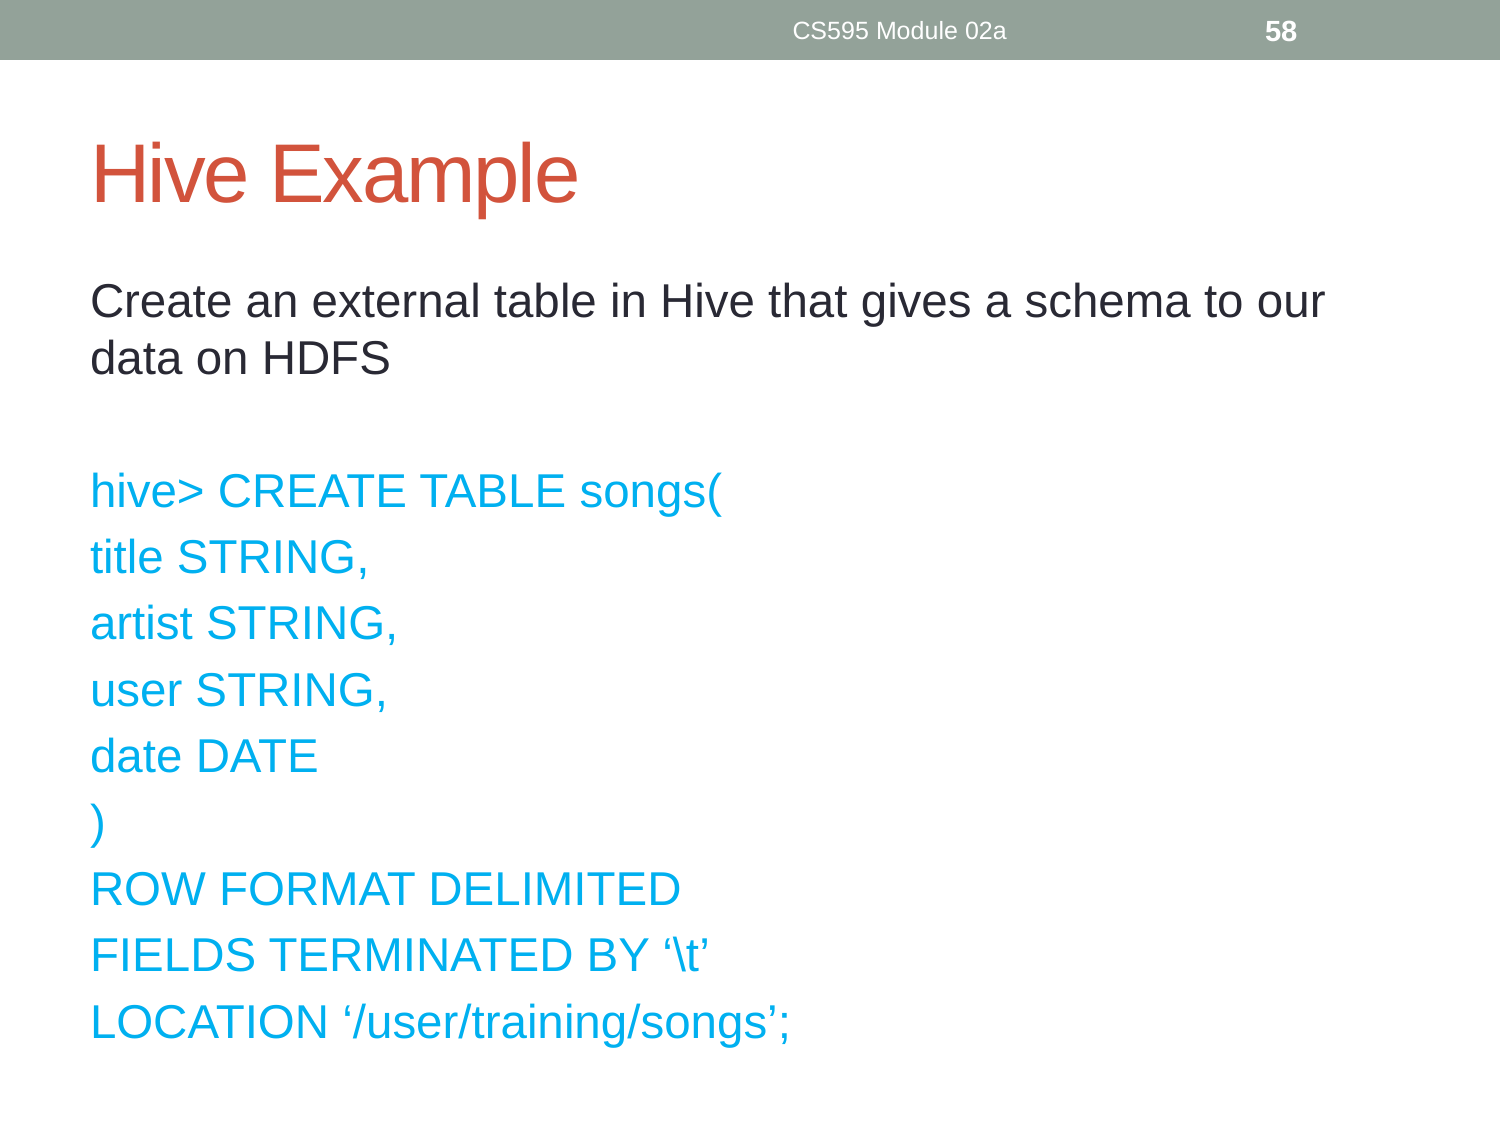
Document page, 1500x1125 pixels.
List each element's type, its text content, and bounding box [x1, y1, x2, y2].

list Create an external table in Hive that gives a schema to our data on HDFS hive> CREATE TABLE songs( title STRING, artist STRING, user STRING, date DATE ) ROW FORMAT DELIMITED FIELDS TERMINATED BY ‘\t’ LOCATION ‘/user/training/songs’; [75, 262, 1425, 1063]
slide_number 58 [1250, 3, 1425, 57]
footer CS595 Module 02a [562, 3, 1238, 57]
title Hive Example [75, 87, 1425, 250]
